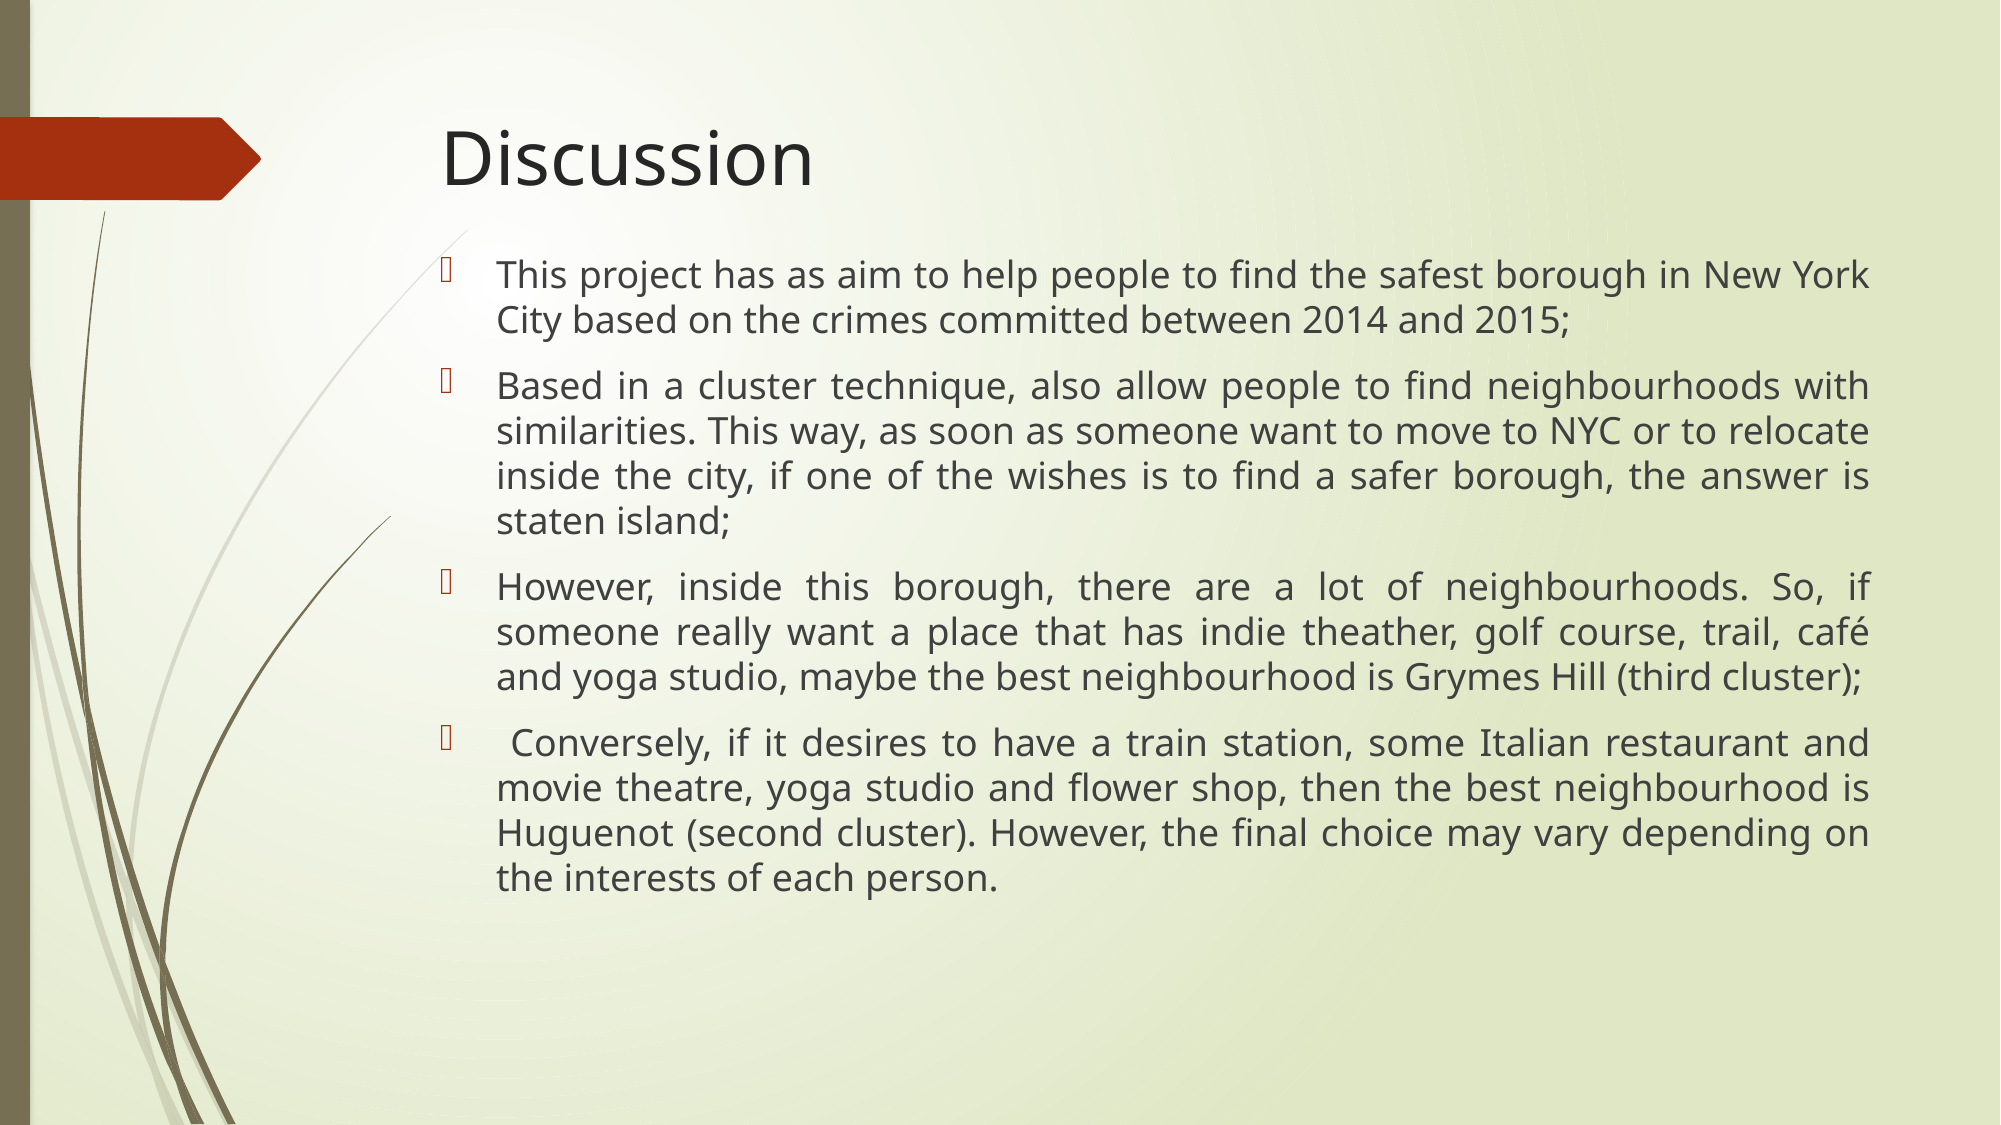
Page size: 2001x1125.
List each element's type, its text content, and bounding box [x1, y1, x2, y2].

title Discussion [425, 102, 1888, 313]
list This project has as aim to help people to find the safest borough in New York City based on the crimes committed between 2014 and 2015; Based in a cluster technique, also allow people to find neighbourhoods with similarities. This way, as soon as someone want to move to NYC or to relocate inside the city, if one of the wishes is to find a safer borough, the answer is staten island; However, inside this borough, there are a lot of neighbourhoods. So, if someone really want a place that has indie theather, golf course, trail, café and yoga studio, maybe the best neighbourhood is Grymes Hill (third cluster); Conversely, if it desires to have a train station, some Italian restaurant and movie theatre, yoga studio and flower shop, then the best neighbourhood is Huguenot (second cluster). However, the final choice may vary depending on the interests of each person. [424, 243, 1887, 1023]
